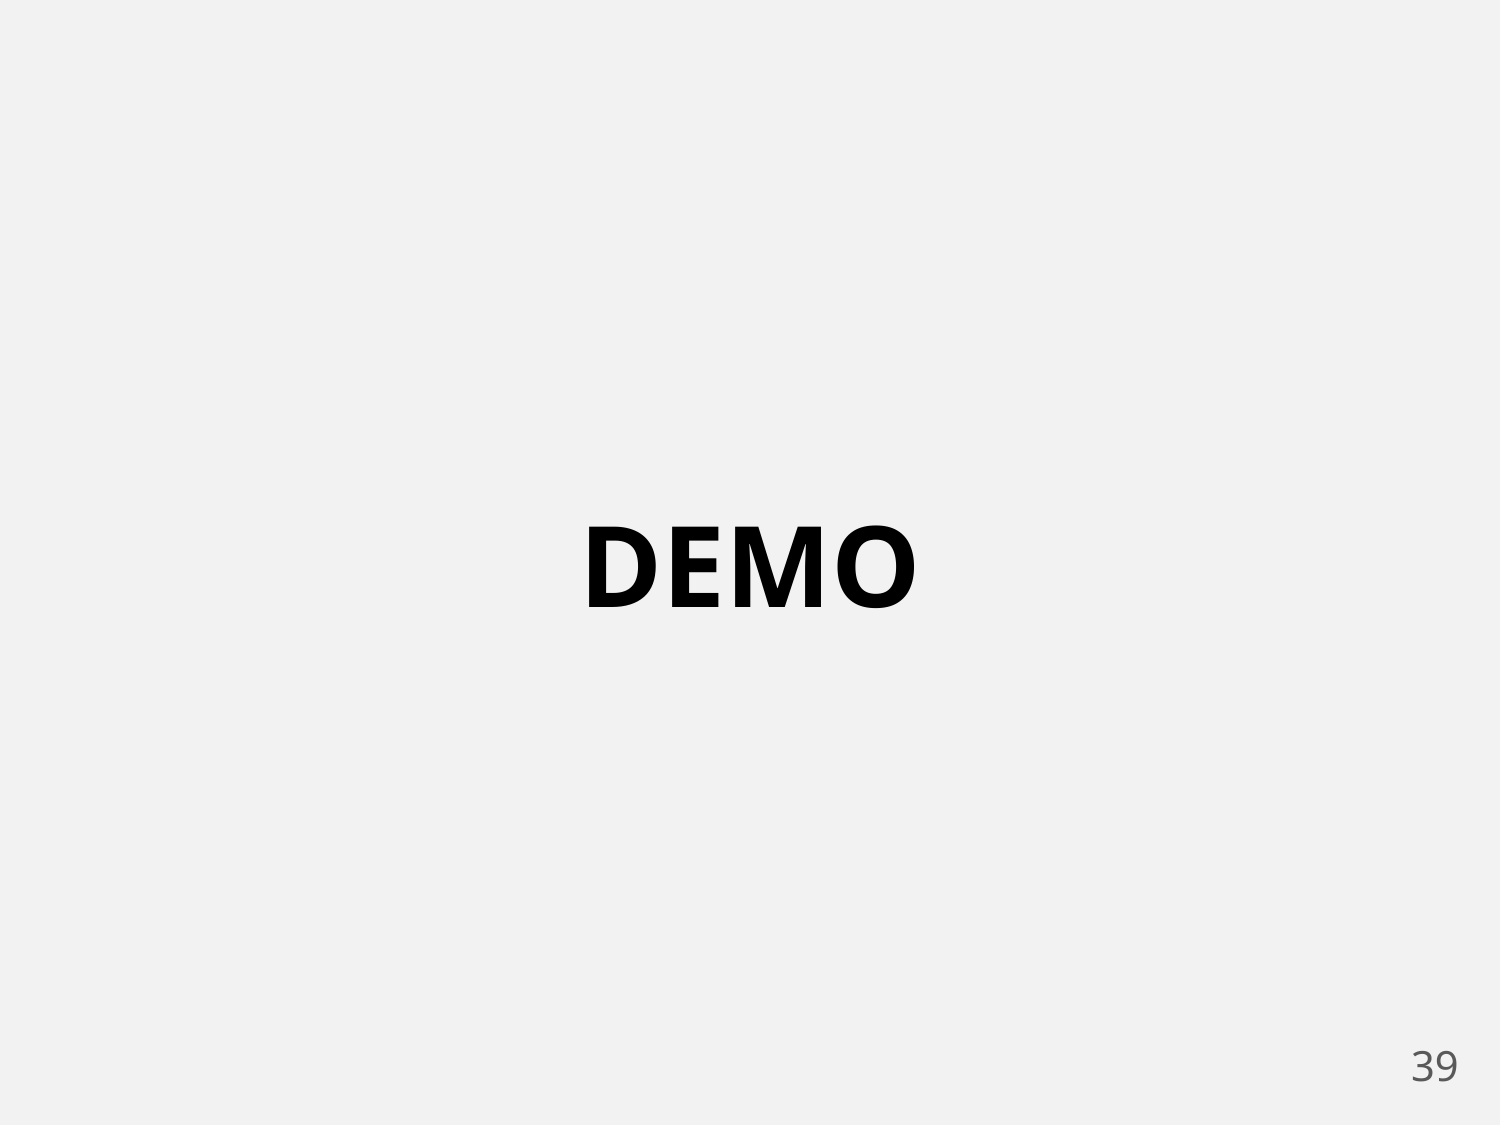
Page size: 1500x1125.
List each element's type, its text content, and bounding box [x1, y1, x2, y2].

slide_number 39 [1305, 1045, 1474, 1091]
text_box DEMO [408, 419, 1092, 706]
